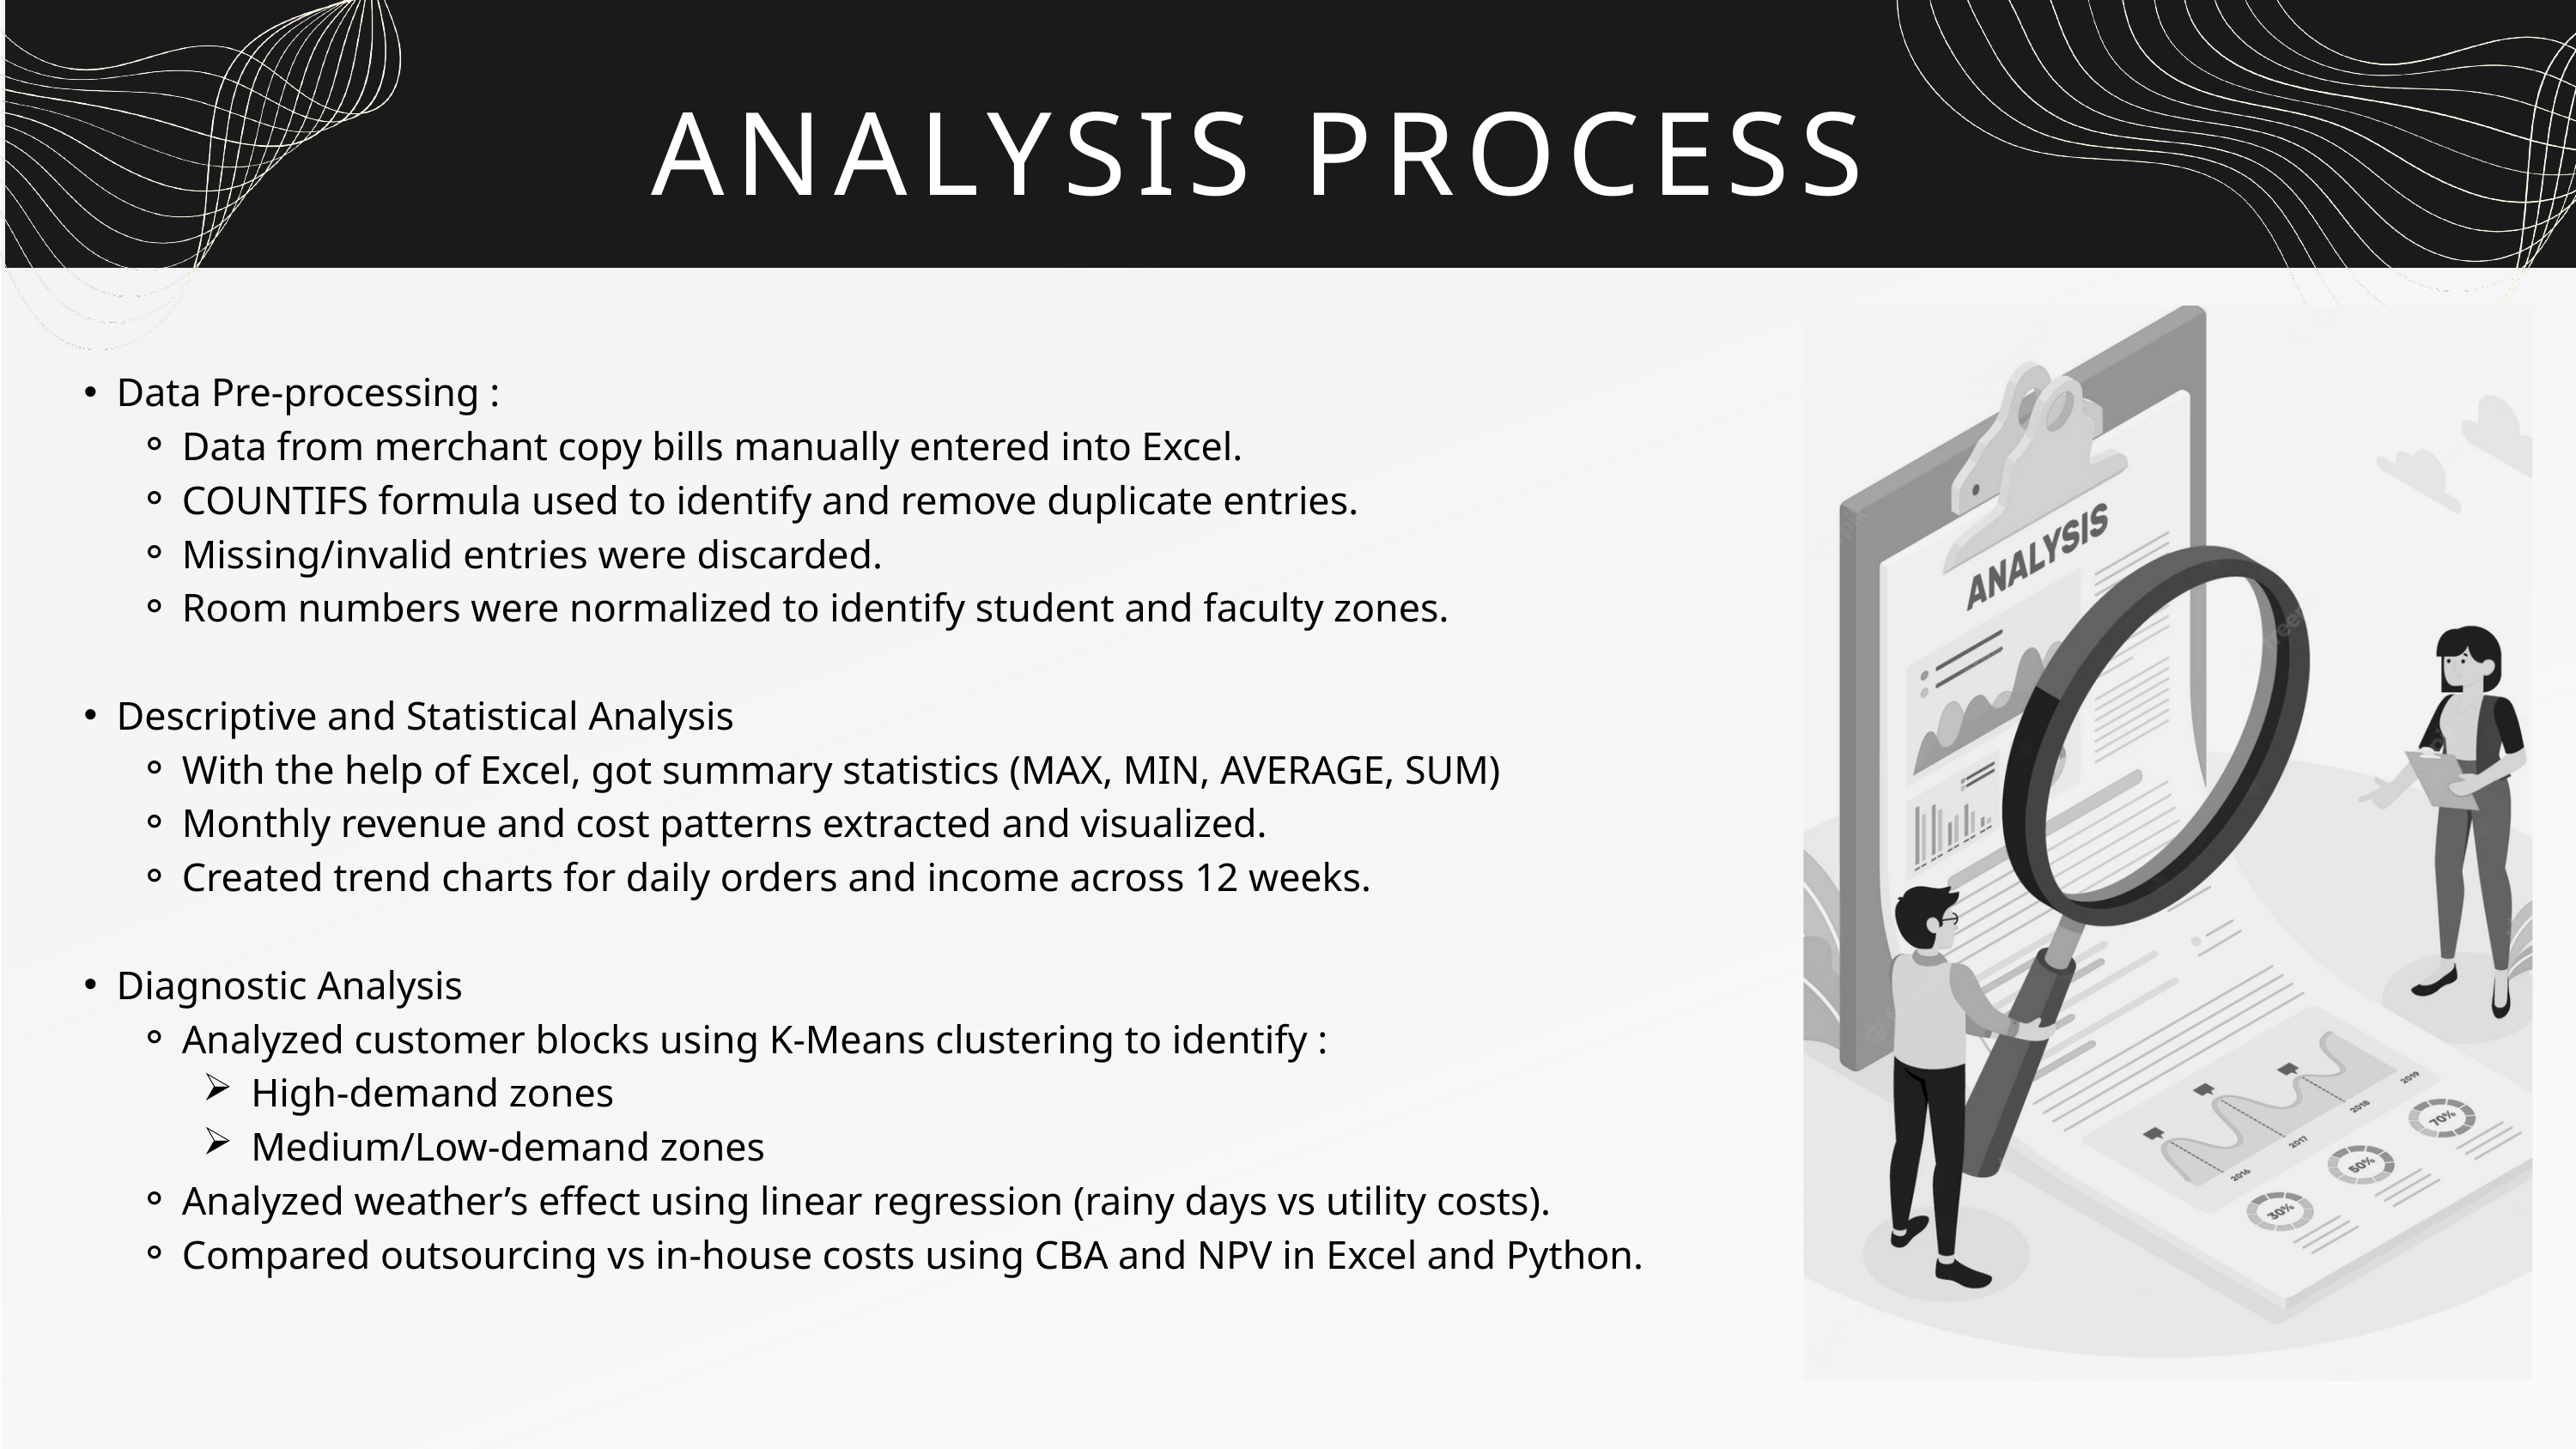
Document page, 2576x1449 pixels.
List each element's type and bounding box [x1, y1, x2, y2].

text_box [600, 0, 1890, 269]
picture [0, 0, 2576, 1449]
